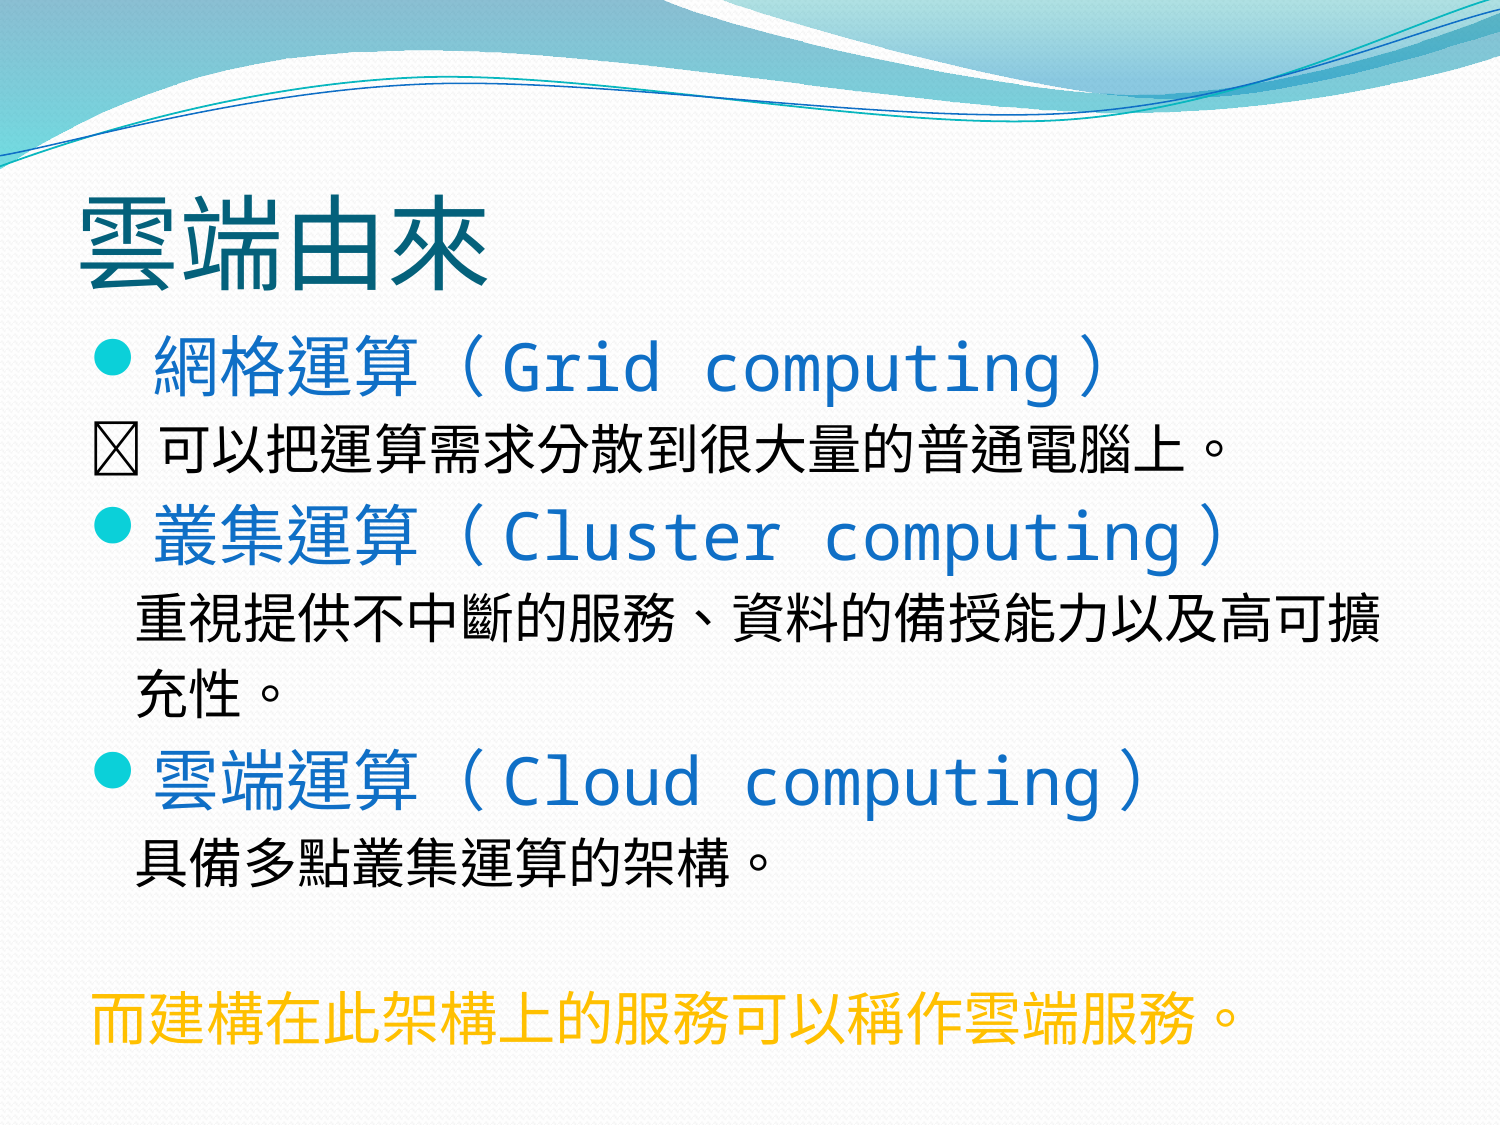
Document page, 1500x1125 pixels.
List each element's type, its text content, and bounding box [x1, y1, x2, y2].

title 雲端由來 [75, 115, 1425, 303]
list 網格運算（Grid computing） 可以把運算需求分散到很大量的普通電腦上。 叢集運算（Cluster computing） 重視提供不中斷的服務、資料的備授能力以及高可擴 充性。 雲端運算（Cloud computing） 具備多點叢集運算的架構。 而建構在此架構上的服務可以稱作雲端服務。 [75, 317, 1425, 1094]
